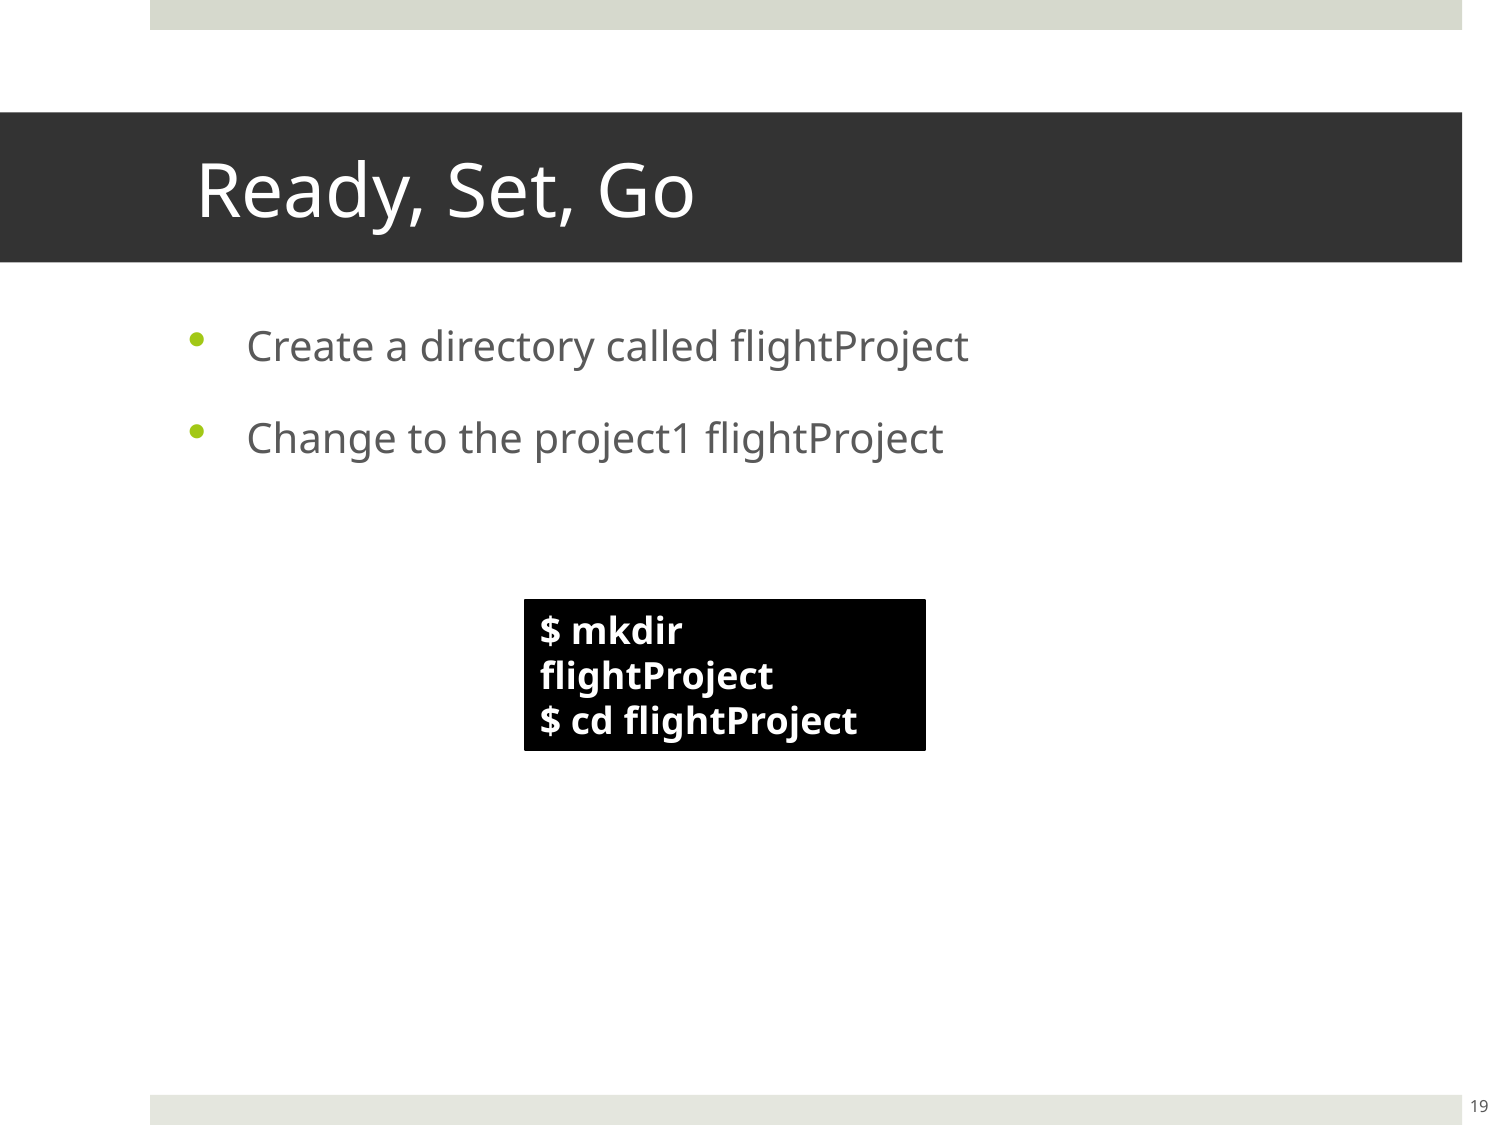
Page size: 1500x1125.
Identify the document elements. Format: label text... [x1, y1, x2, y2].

slide_number 19 [1441, 1077, 1500, 1125]
title Ready, Set, Go [0, 112, 1463, 263]
list Create a directory called flightProject Change to the project1 flightProject [174, 312, 1424, 991]
text_box $ mkdir flightProject $ cd flightProject [524, 599, 926, 751]
